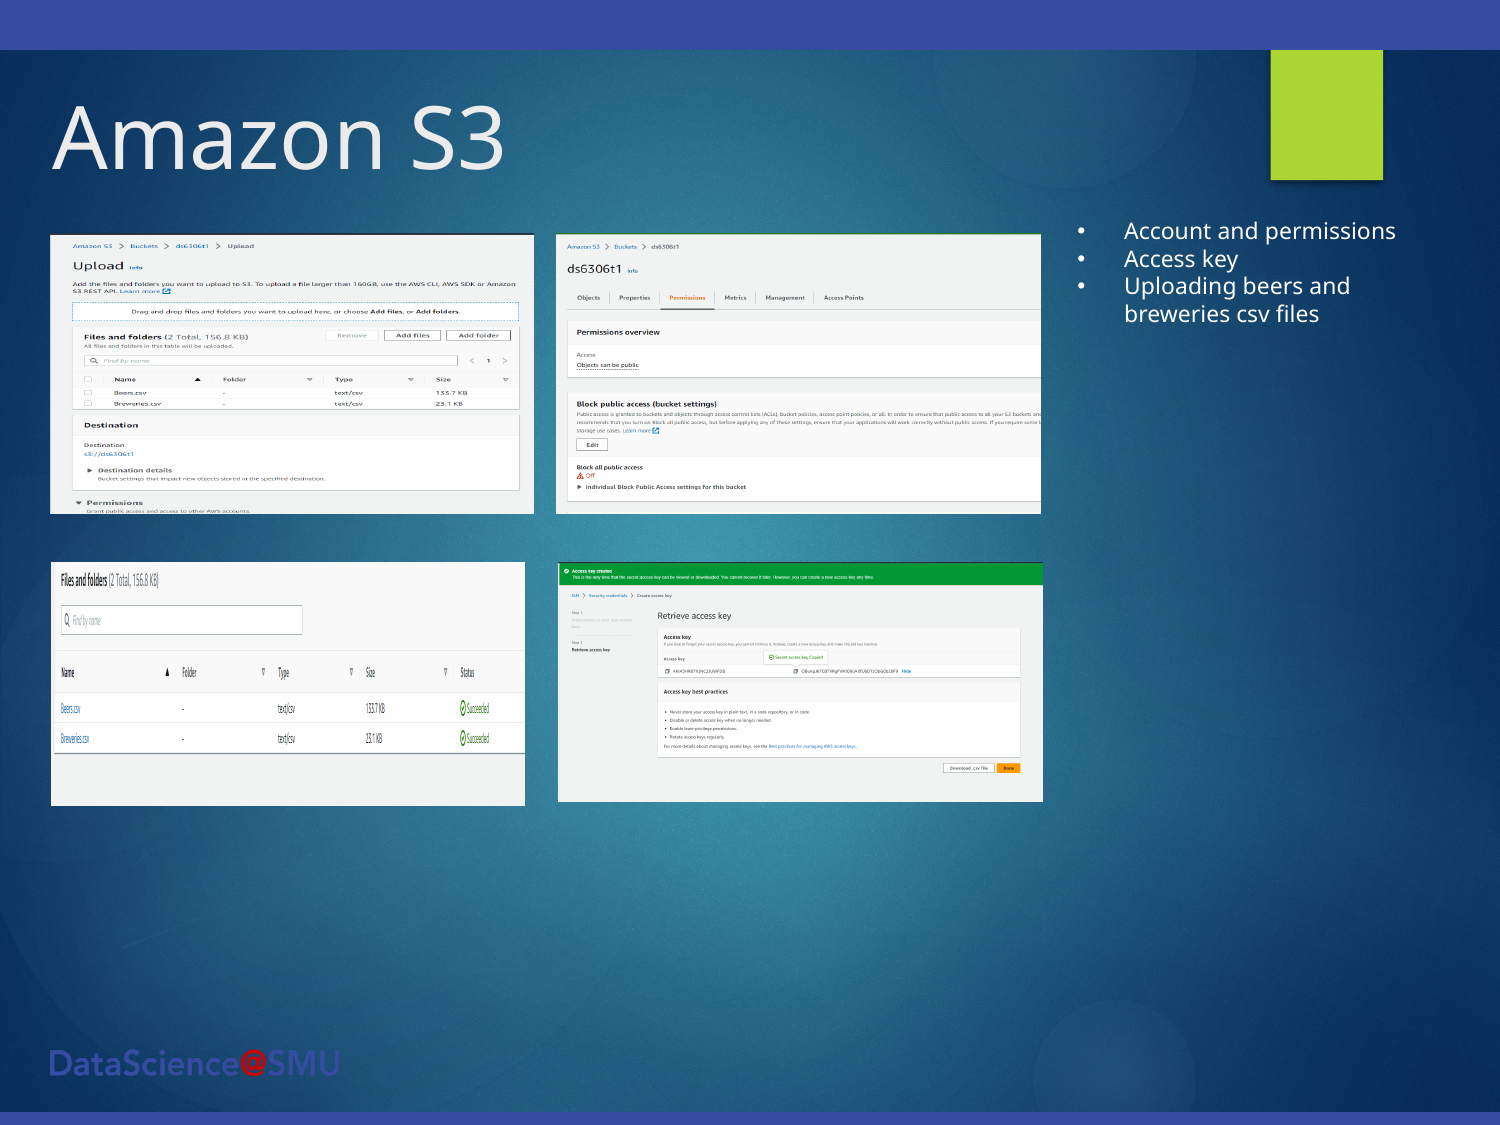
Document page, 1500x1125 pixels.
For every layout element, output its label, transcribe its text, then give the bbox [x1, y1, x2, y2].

picture [51, 562, 526, 806]
text_box Amazon S3 [37, 74, 1237, 304]
picture [49, 233, 535, 514]
picture [50, 1049, 339, 1076]
picture [555, 233, 1041, 514]
picture [558, 562, 1043, 803]
text_box Account and permissions Access key Uploading beers and breweries csv files [1062, 209, 1463, 417]
